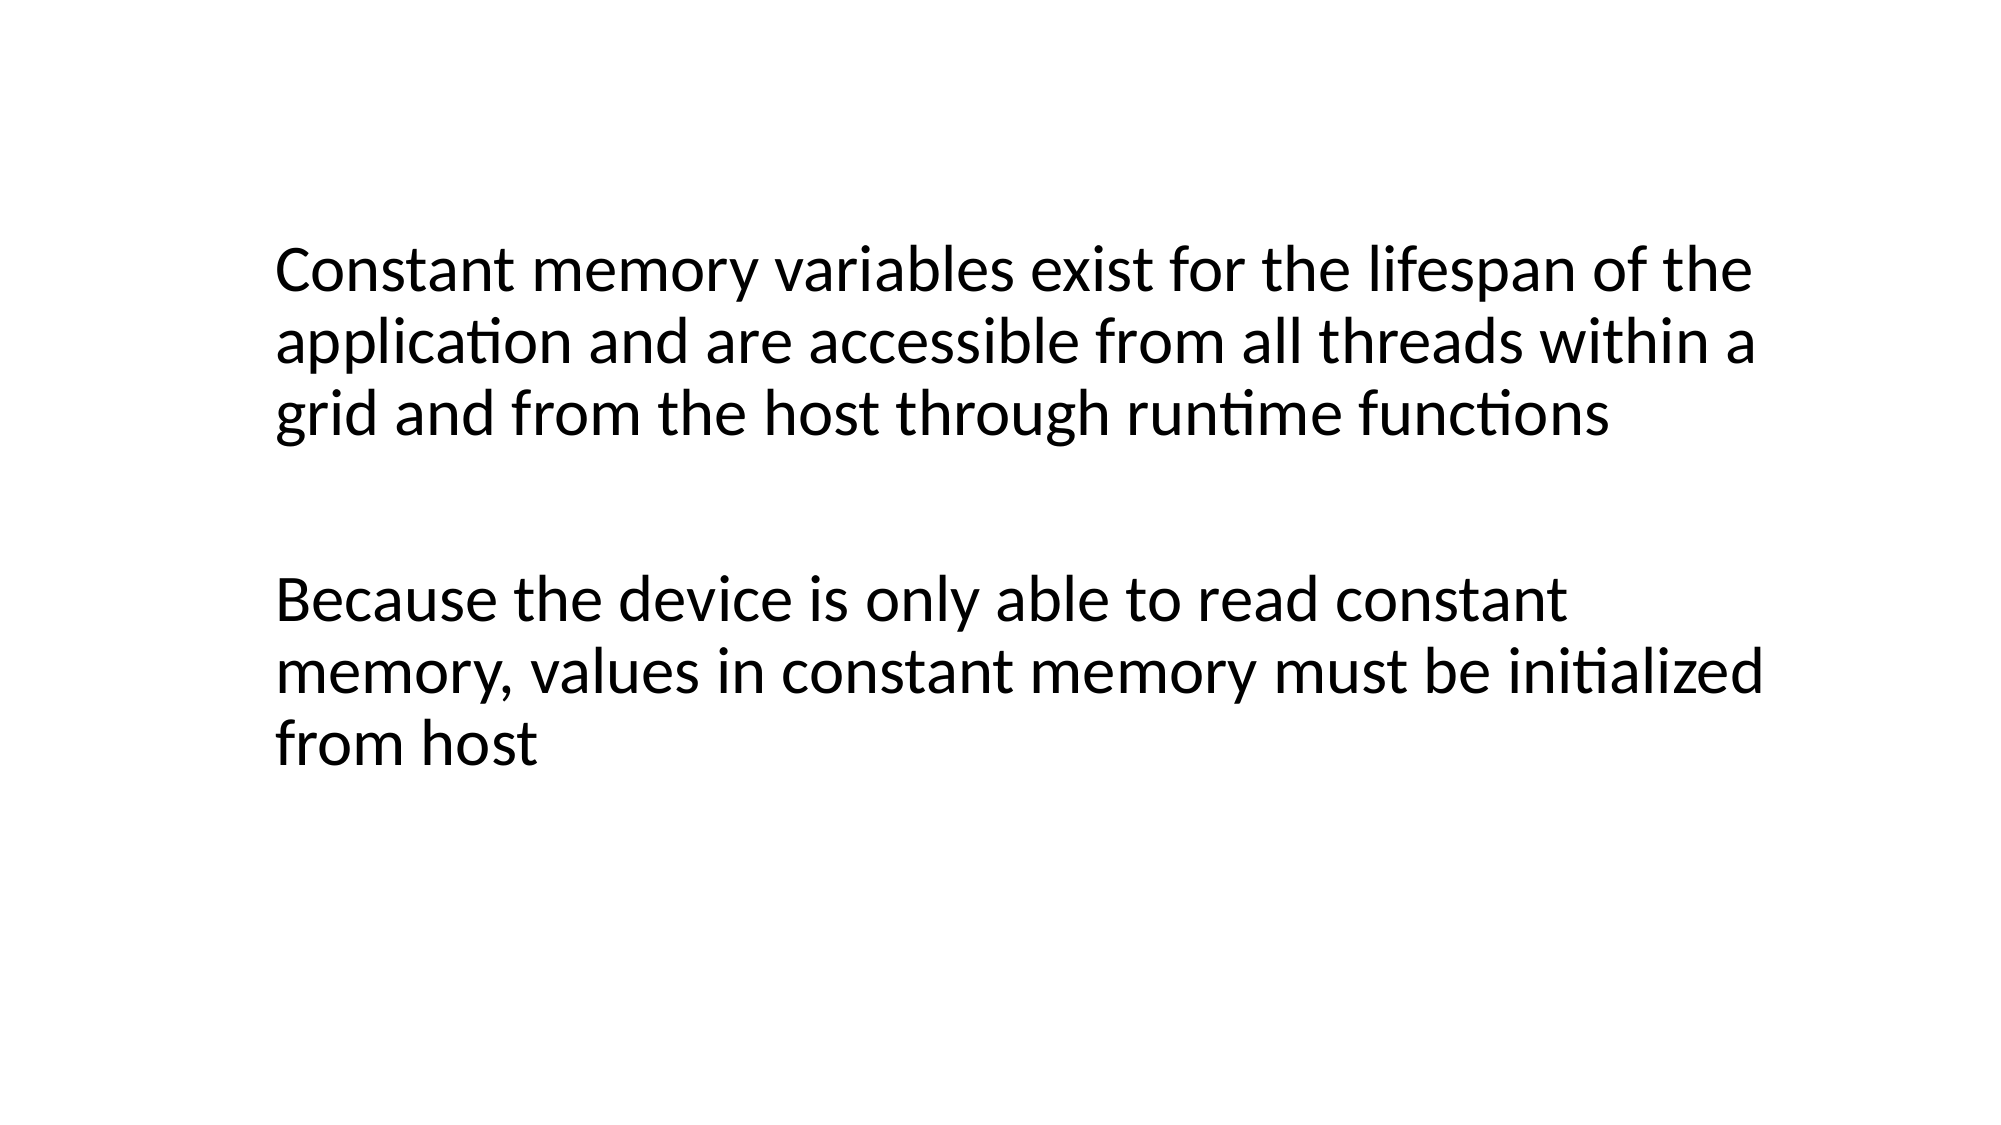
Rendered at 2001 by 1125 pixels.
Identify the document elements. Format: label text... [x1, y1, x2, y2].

list Constant memory variables exist for the lifespan of the application and are accessible from all threads within a grid and from the host through runtime functions Because the device is only able to read constant memory, values in constant memory must be initialized from host [260, 226, 1812, 941]
